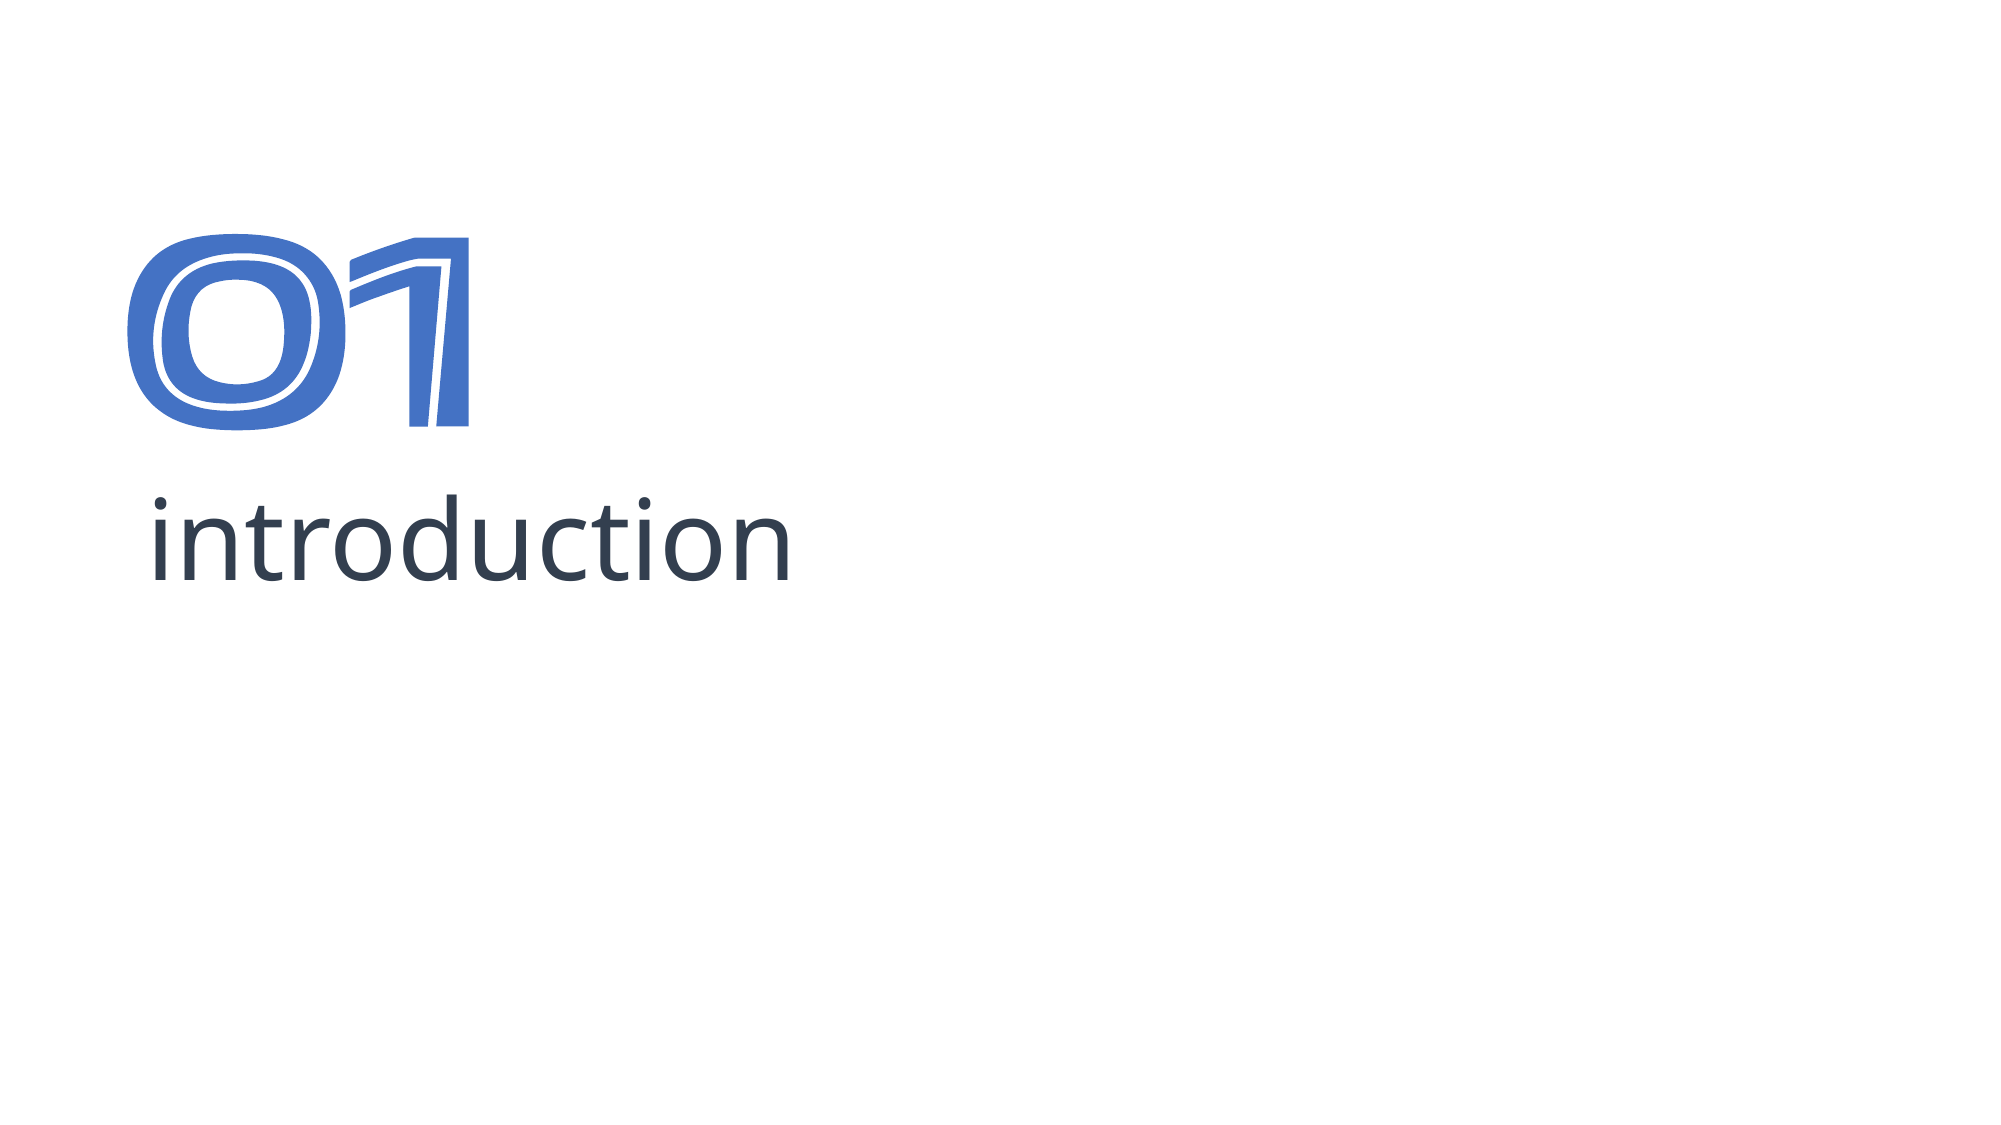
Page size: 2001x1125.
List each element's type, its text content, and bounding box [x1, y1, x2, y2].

title introduction [131, 476, 1632, 994]
